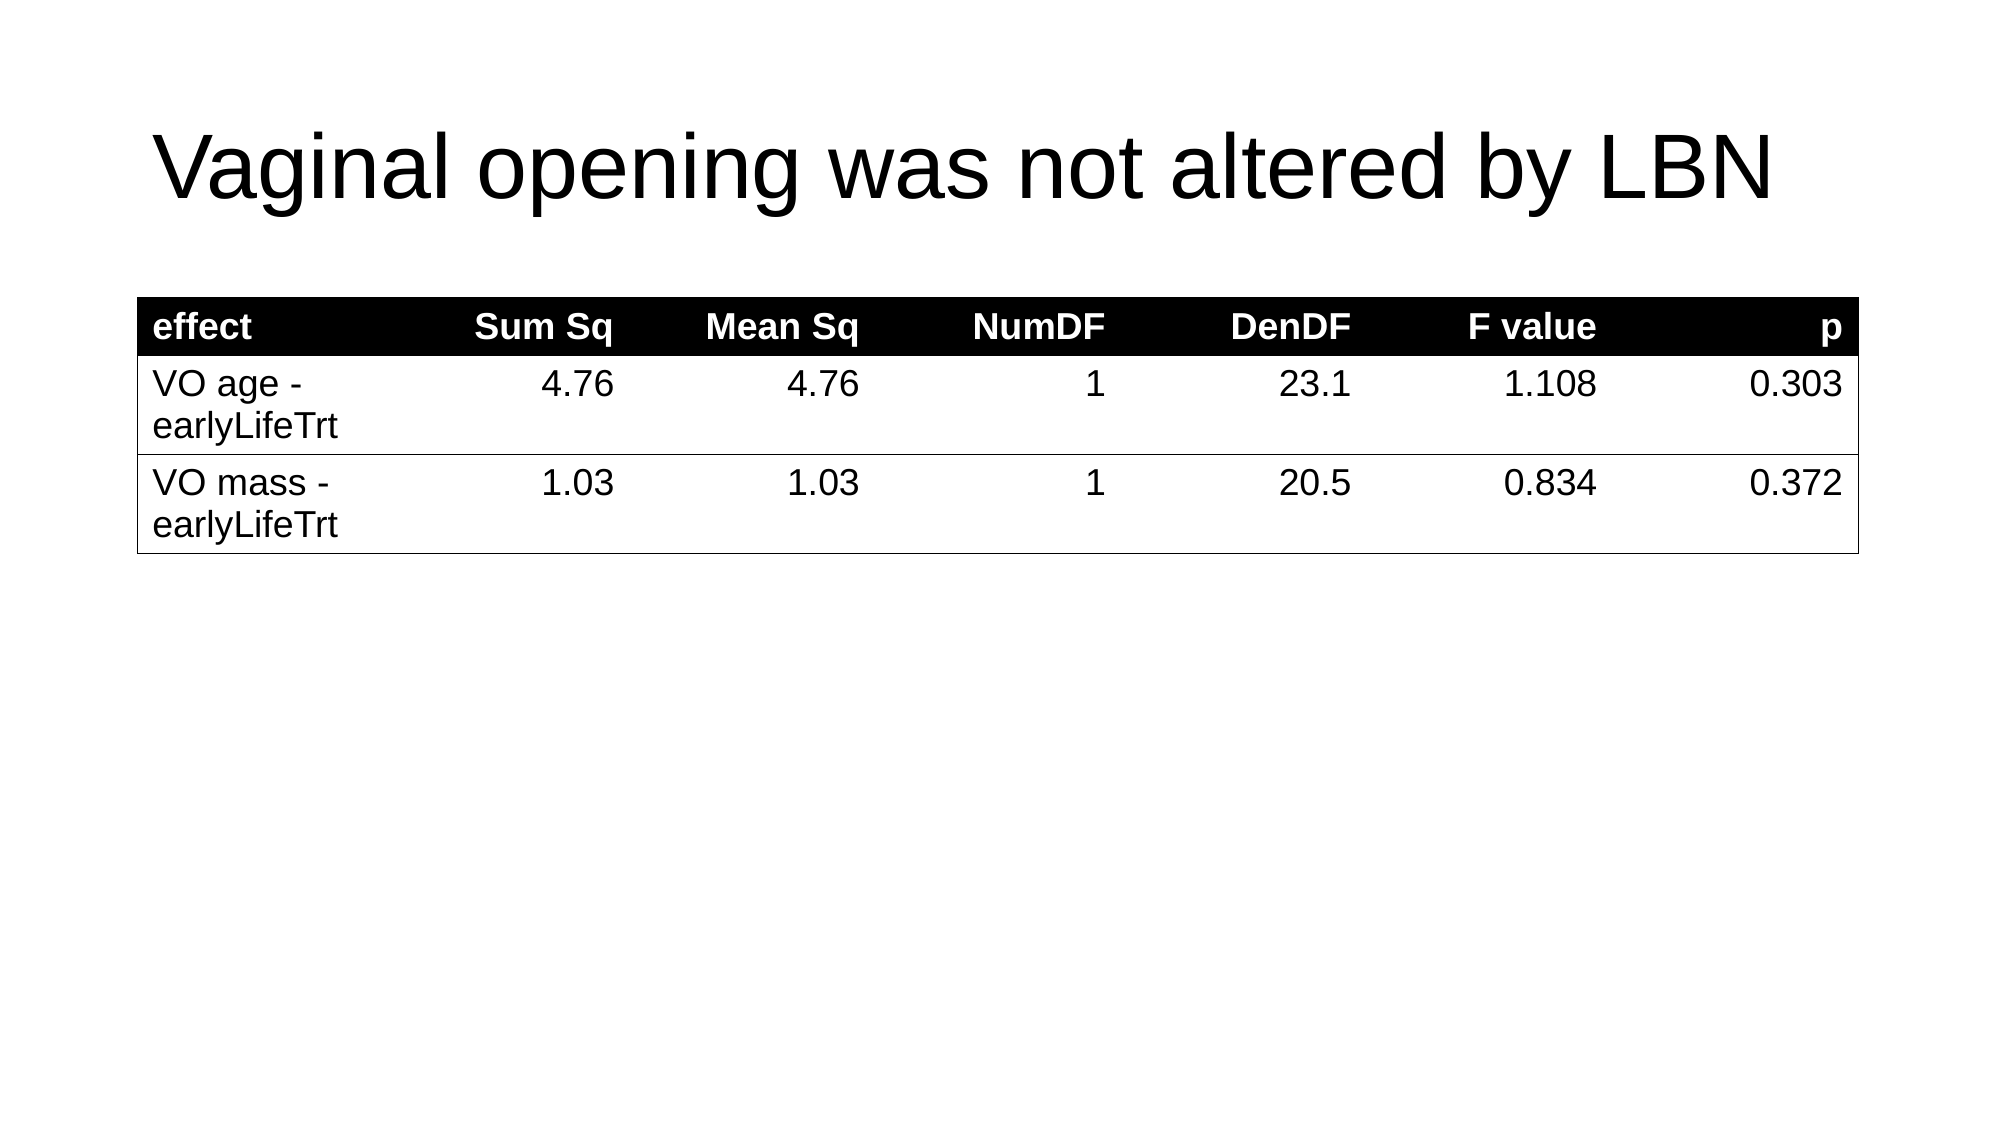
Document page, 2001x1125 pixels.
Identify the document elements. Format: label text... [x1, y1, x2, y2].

table_header Mean Sq [629, 298, 875, 355]
table_header NumDF [875, 298, 1121, 355]
table_cell 1 [875, 356, 1121, 454]
table_cell 0.834 [1366, 455, 1612, 553]
table_cell VO mass - earlyLifeTrt [138, 455, 383, 553]
table_cell 1.108 [1366, 356, 1612, 454]
table_cell 1 [875, 455, 1121, 553]
table_cell 23.1 [1121, 356, 1366, 454]
table_cell 1.03 [629, 455, 875, 553]
table_cell VO age - earlyLifeTrt [138, 356, 383, 454]
table_cell 20.5 [1121, 455, 1366, 553]
table_cell 4.76 [383, 356, 629, 454]
title Vaginal opening was not altered by LBN [137, 59, 1863, 278]
table_cell 0.372 [1612, 455, 1858, 553]
table_header Sum Sq [383, 298, 629, 355]
table_header F value [1366, 298, 1612, 355]
table_header DenDF [1121, 298, 1366, 355]
table_header p [1612, 298, 1858, 355]
table_cell 1.03 [383, 455, 629, 553]
table_cell 0.303 [1612, 356, 1858, 454]
table_cell 4.76 [629, 356, 875, 454]
table_header effect [138, 298, 383, 355]
